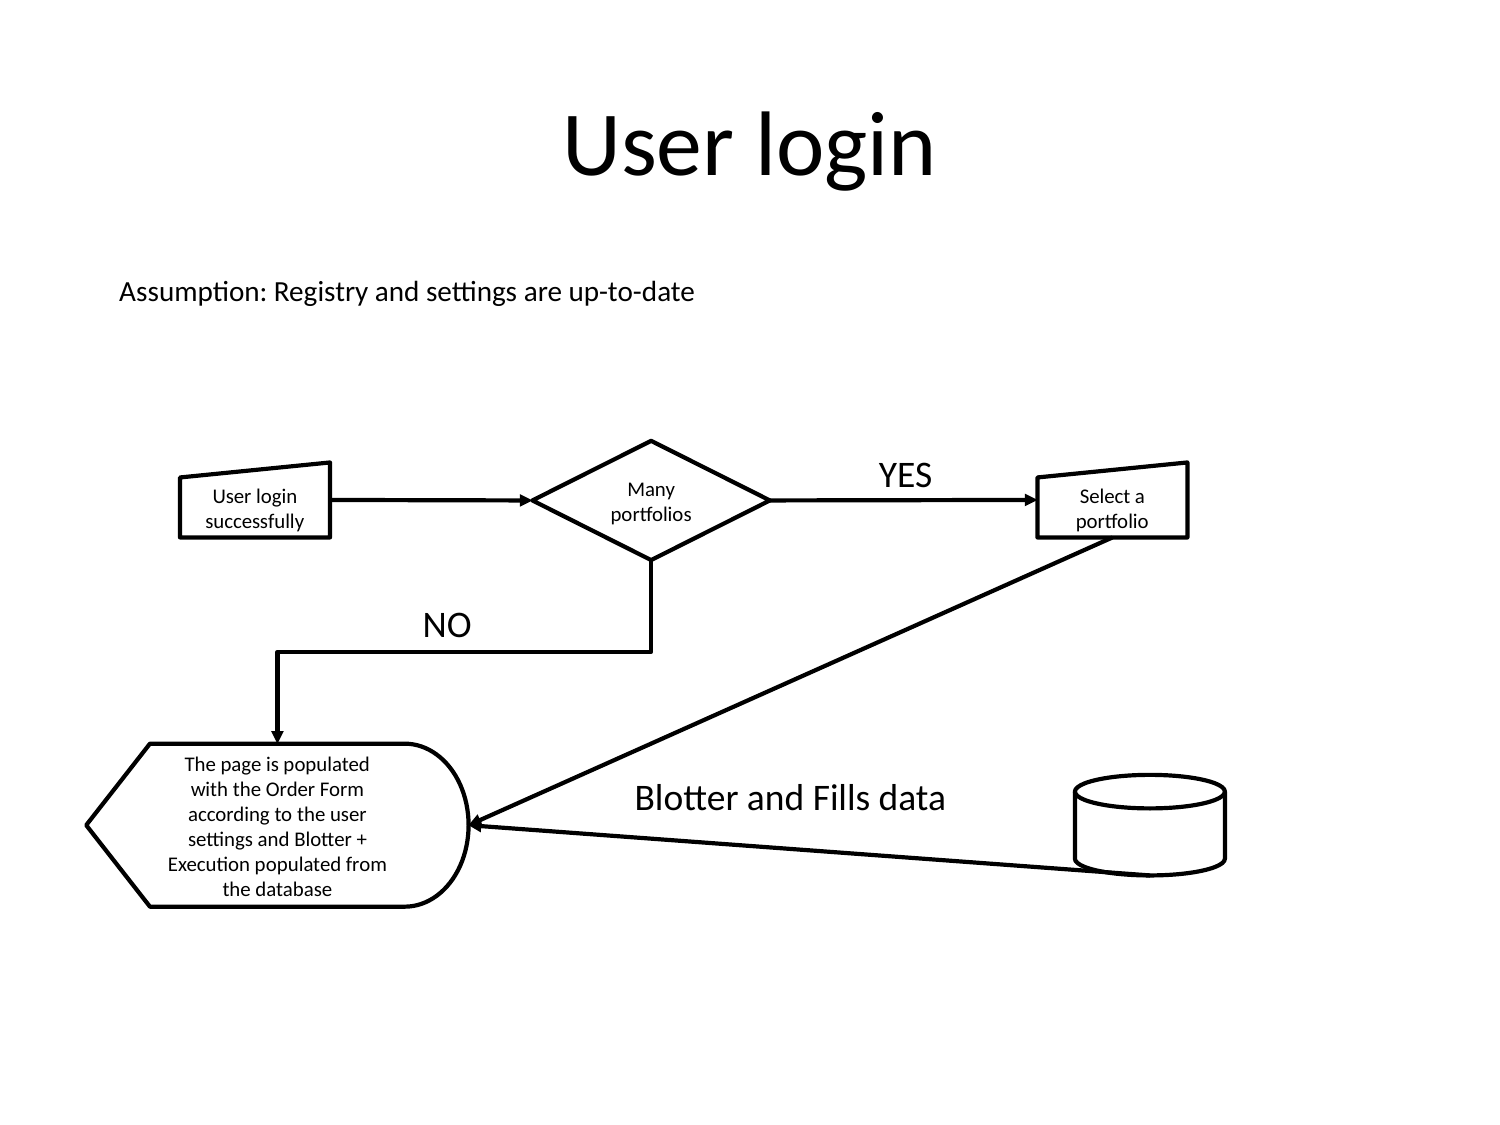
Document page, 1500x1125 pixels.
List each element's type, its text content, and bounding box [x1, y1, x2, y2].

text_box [372, 464, 557, 839]
text_box Assumption: Registry and settings are up-to-date [104, 264, 711, 315]
text_box [1072, 772, 1228, 878]
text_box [468, 537, 1113, 826]
title User login [75, 45, 1425, 233]
text_box Select a portfolio [1035, 460, 1190, 540]
text_box Many portfolios [561, 438, 770, 535]
text_box YES [864, 442, 948, 498]
text_box User login successfully [177, 460, 333, 540]
text_box The page is populated with the Order Form according to the user settings and Blotter + Execution populated from the database [84, 741, 469, 909]
